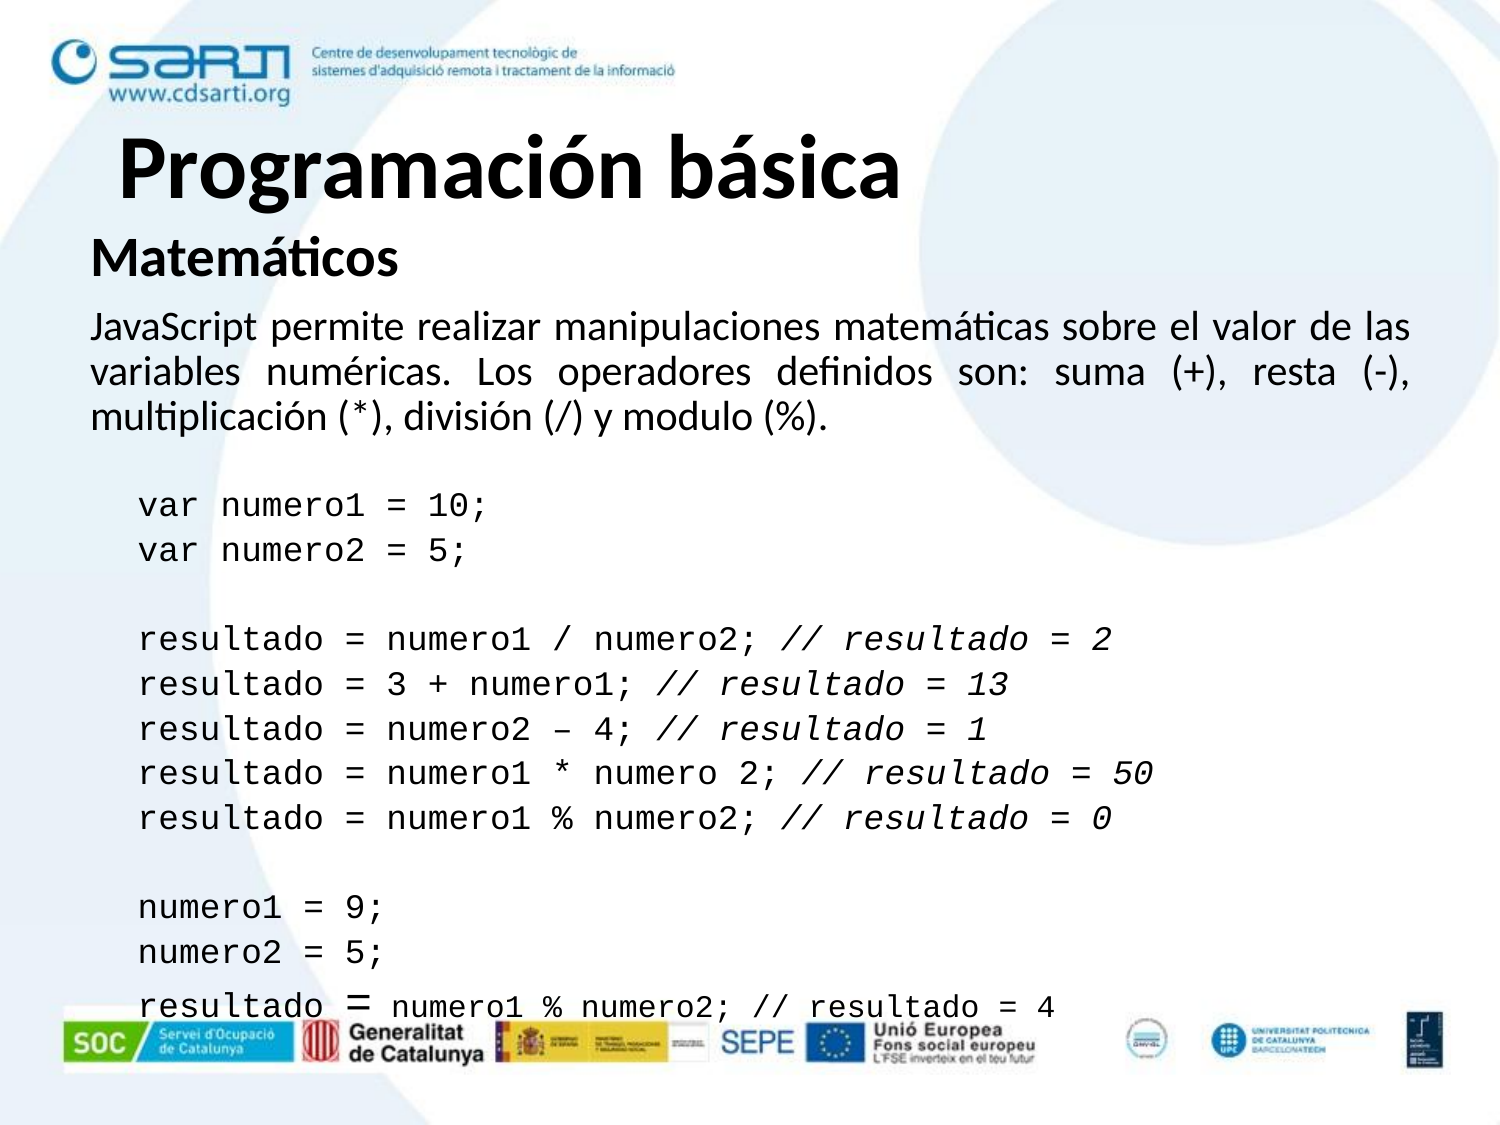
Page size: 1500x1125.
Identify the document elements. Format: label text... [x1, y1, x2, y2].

title Programación básica [103, 59, 1397, 219]
list Matemáticos JavaScript permite realizar manipulaciones matemáticas sobre el valor de las variables numéricas. Los operadores definidos son: suma (+), resta (-), multiplicación (*), división (/) y modulo (%). var numero1 = 10; var numero2 = 5; resultado = numero1 / numero2; // resultado = 2 resultado = 3 + numero1; // resultado = 13 resultado = numero2 – 4; // resultado = 1 resultado = numero1 * numero 2; // resultado = 50 resultado = numero1 % numero2; // resultado = 0 numero1 = 9; numero2 = 5; resultado = numero1 % numero2; // resultado = 4 [75, 219, 1425, 1035]
picture [0, 0, 1500, 1125]
